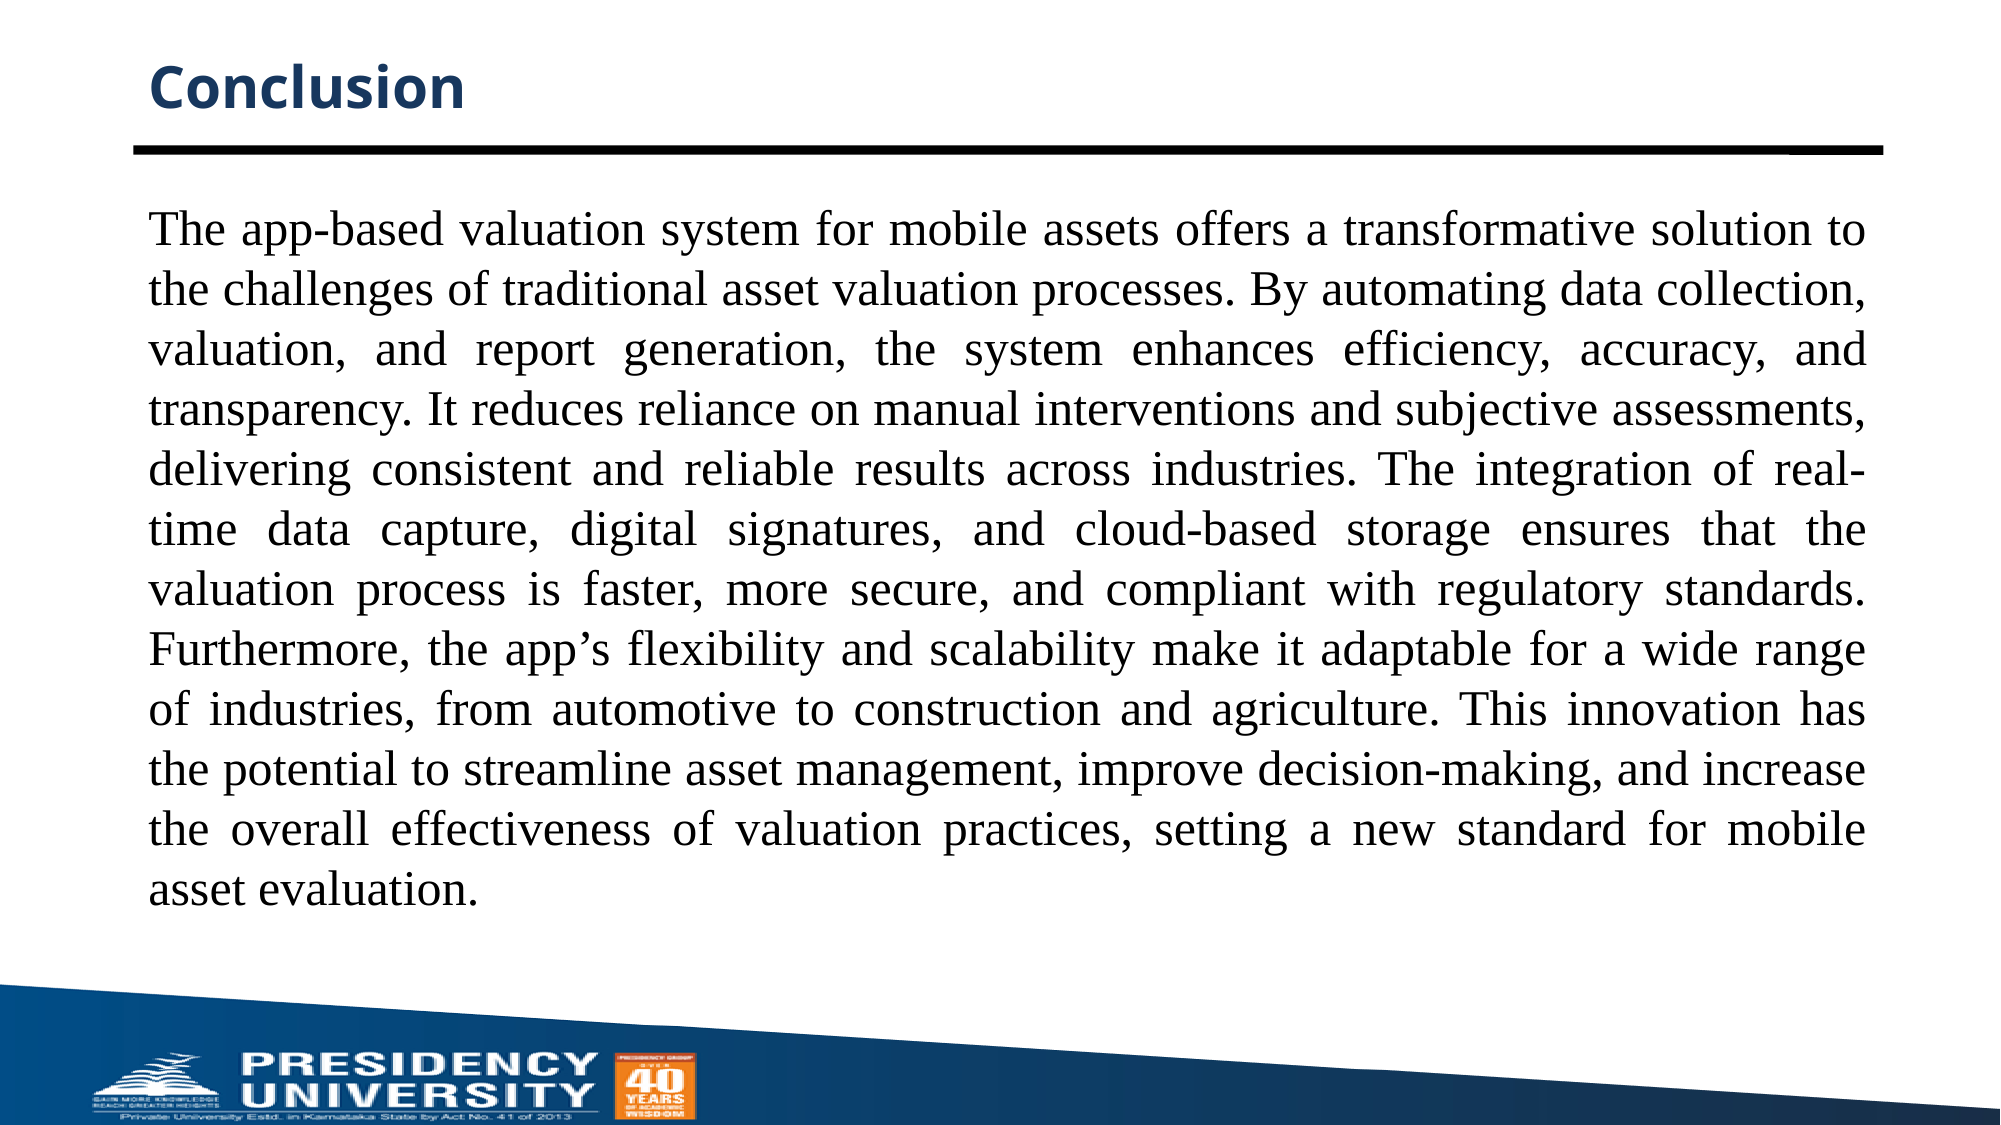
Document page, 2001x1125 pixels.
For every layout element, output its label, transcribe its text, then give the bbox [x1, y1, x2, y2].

title Conclusion [133, 45, 1884, 125]
picture [0, 982, 2000, 1125]
list The app-based valuation system for mobile assets offers a transformative solution to the challenges of traditional asset valuation processes. By automating data collection, valuation, and report generation, the system enhances efficiency, accuracy, and transparency. It reduces reliance on manual interventions and subjective assessments, delivering consistent and reliable results across industries. The integration of real-time data capture, digital signatures, and cloud-based storage ensures that the valuation process is faster, more secure, and compliant with regulatory standards. Furthermore, the app’s flexibility and scalability make it adaptable for a wide range of industries, from automotive to construction and agriculture. This innovation has the potential to streamline asset management, improve decision-making, and increase the overall effectiveness of valuation practices, setting a new standard for mobile asset evaluation. [133, 187, 1884, 1000]
